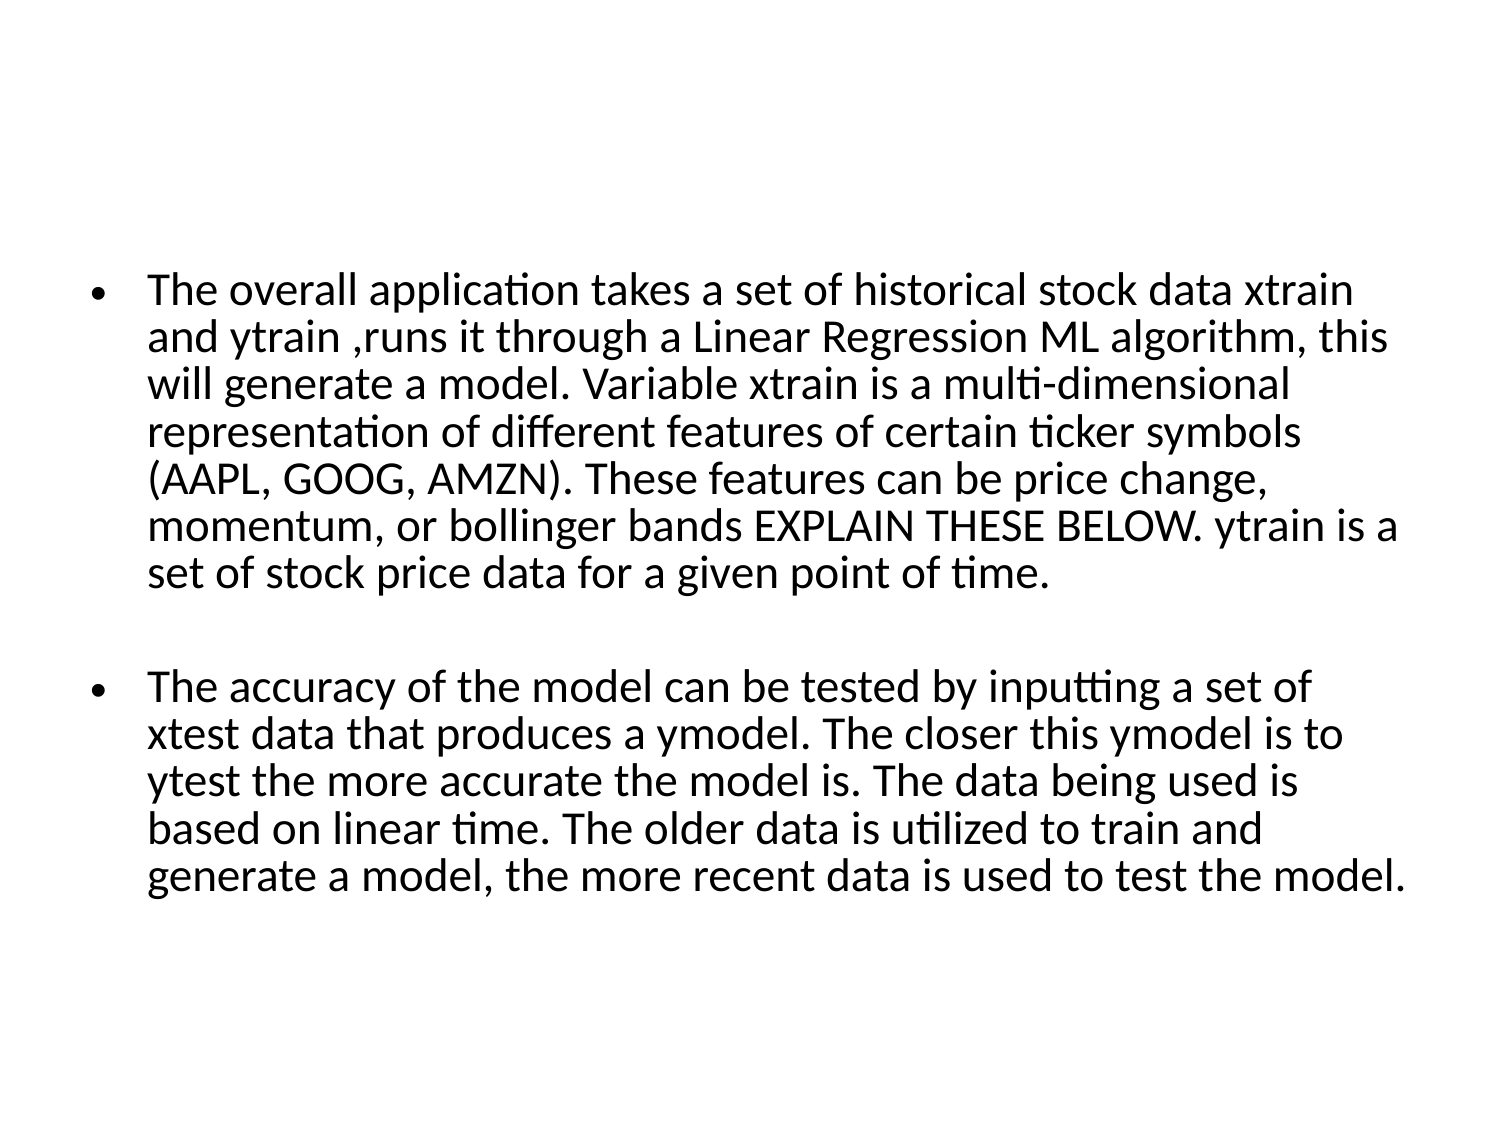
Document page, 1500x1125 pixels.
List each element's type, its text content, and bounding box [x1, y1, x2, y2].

list The overall application takes a set of historical stock data xtrain and ytrain ,runs it through a Linear Regression ML algorithm, this will generate a model. Variable xtrain is a multi-dimensional representation of different features of certain ticker symbols (AAPL, GOOG, AMZN). These features can be price change, momentum, or bollinger bands EXPLAIN THESE BELOW. ytrain is a set of stock price data for a given point of time. The accuracy of the model can be tested by inputting a set of xtest data that produces a ymodel. The closer this ymodel is to ytest the more accurate the model is. The data being used is based on linear time. The older data is utilized to train and generate a model, the more recent data is used to test the model. [75, 262, 1425, 1005]
